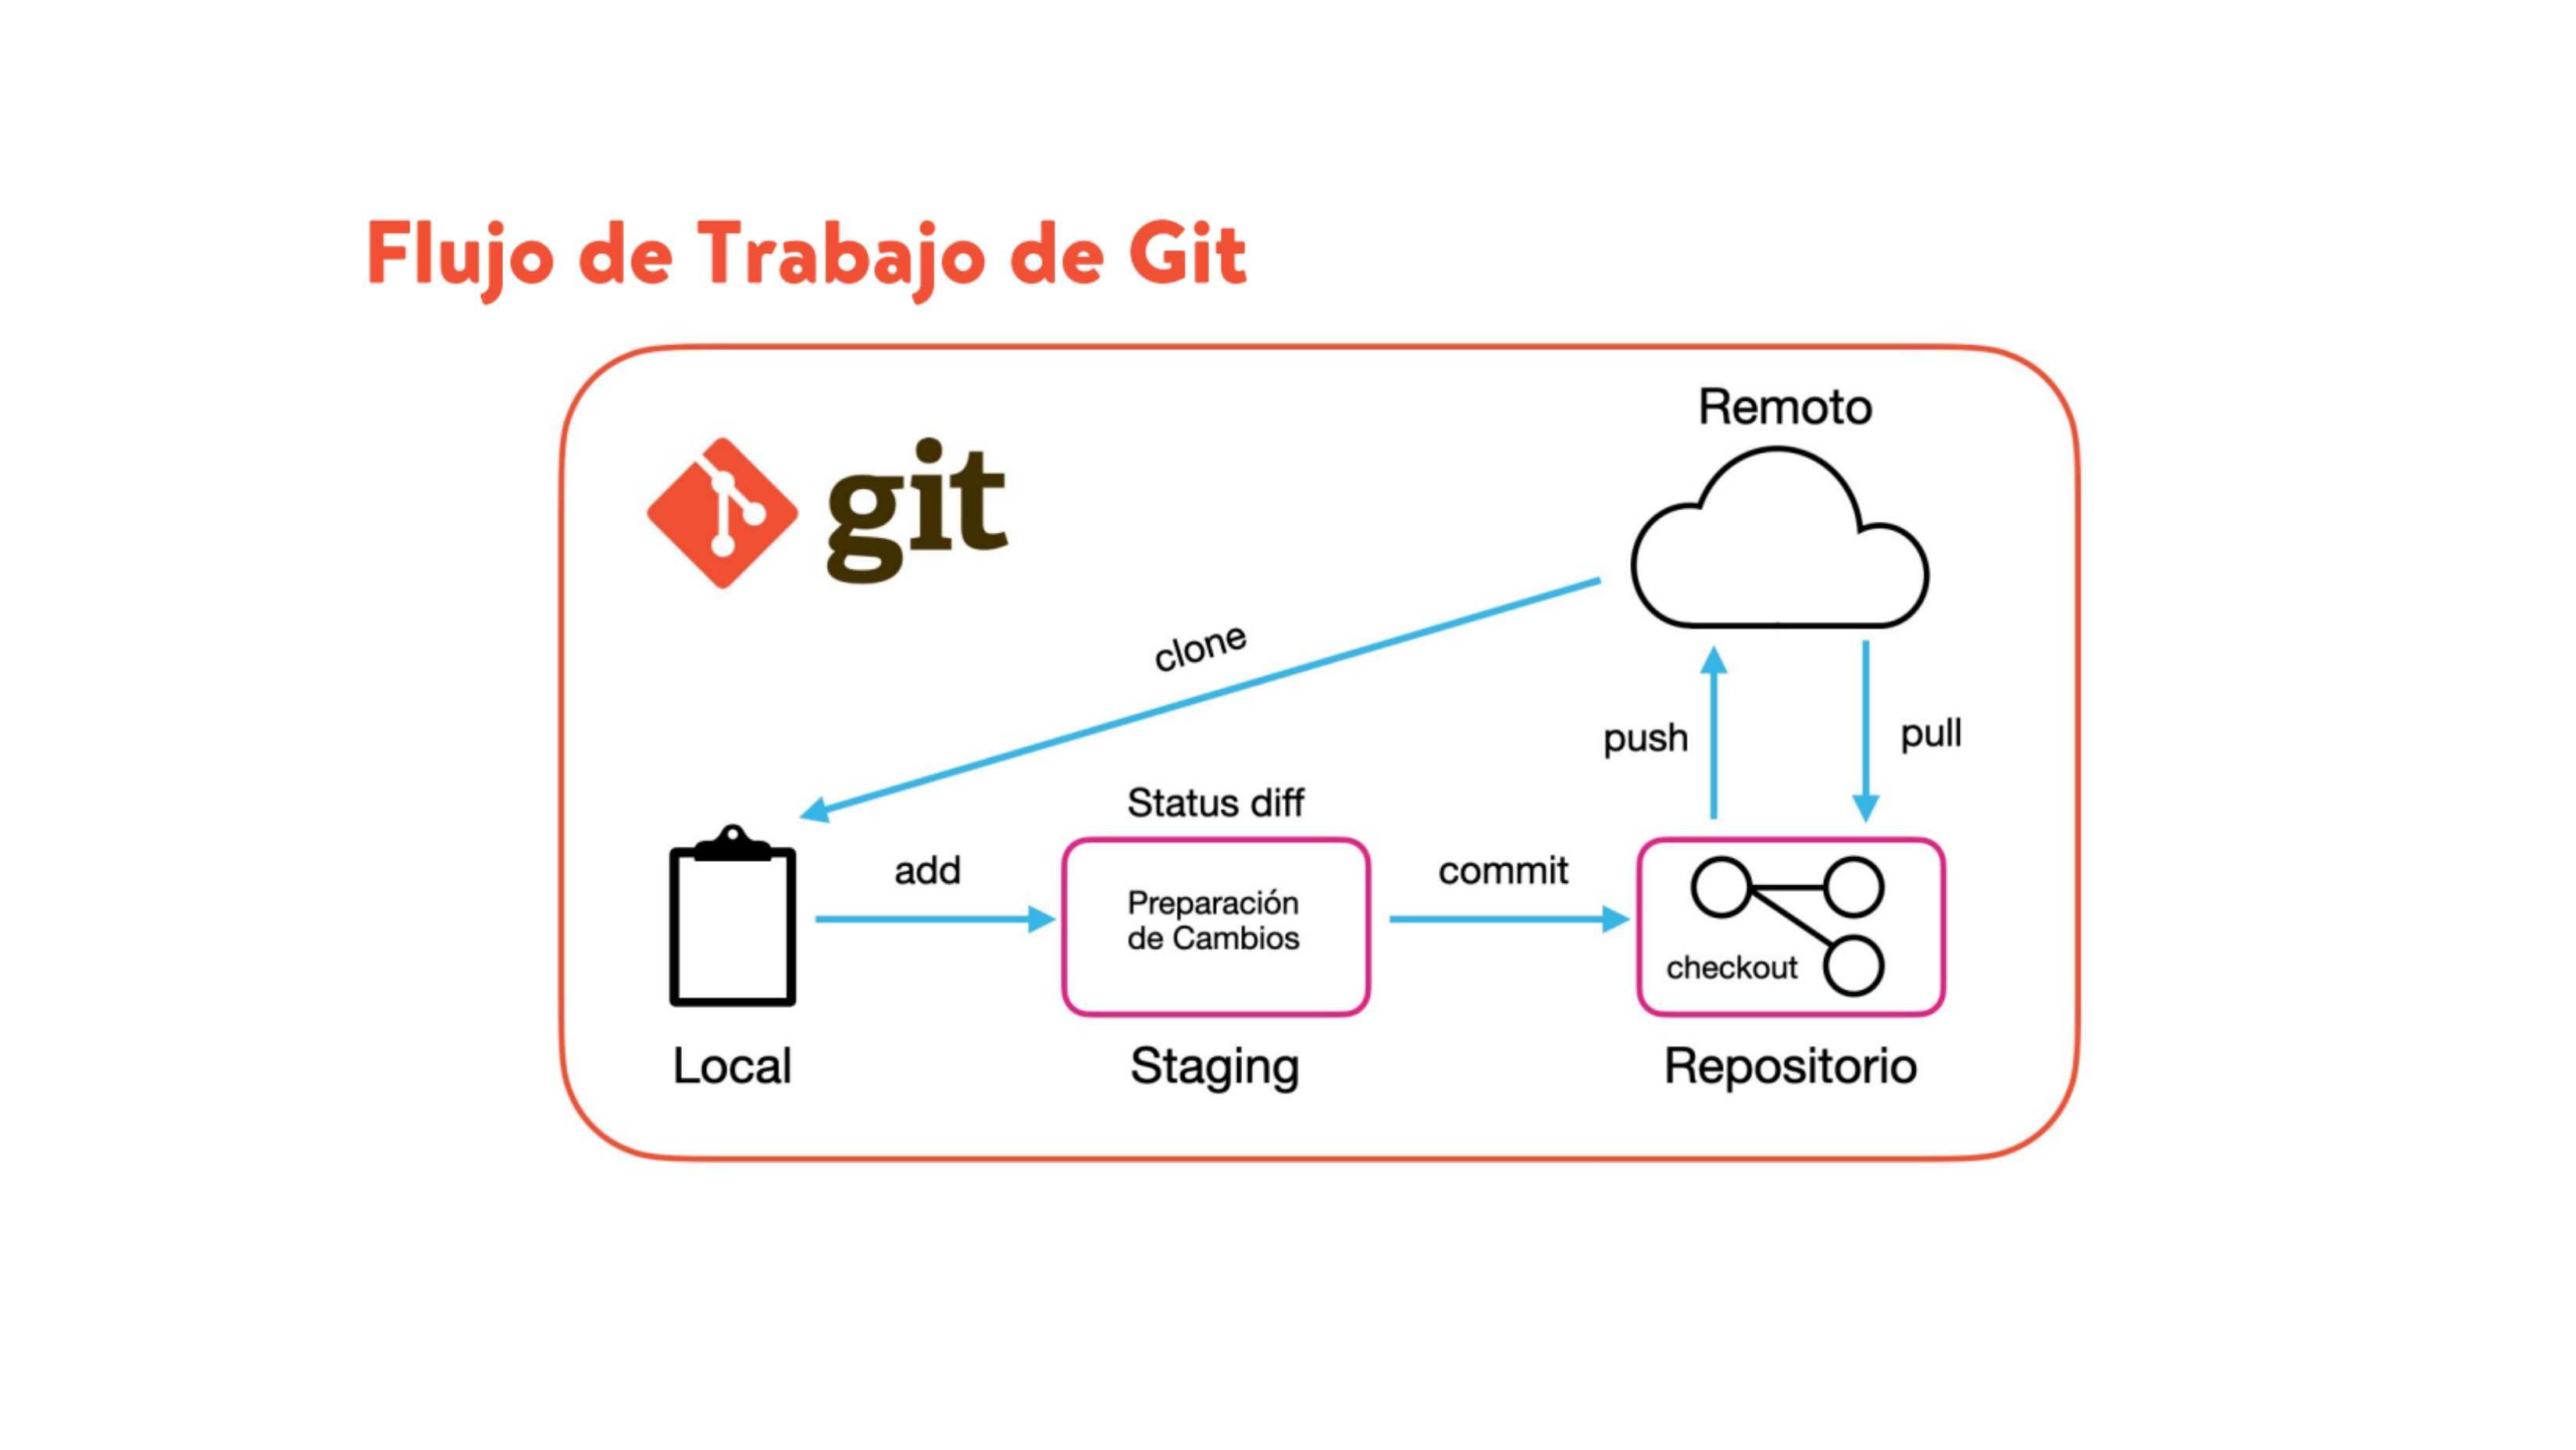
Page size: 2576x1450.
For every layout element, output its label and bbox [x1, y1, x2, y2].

picture [321, 199, 2143, 1199]
